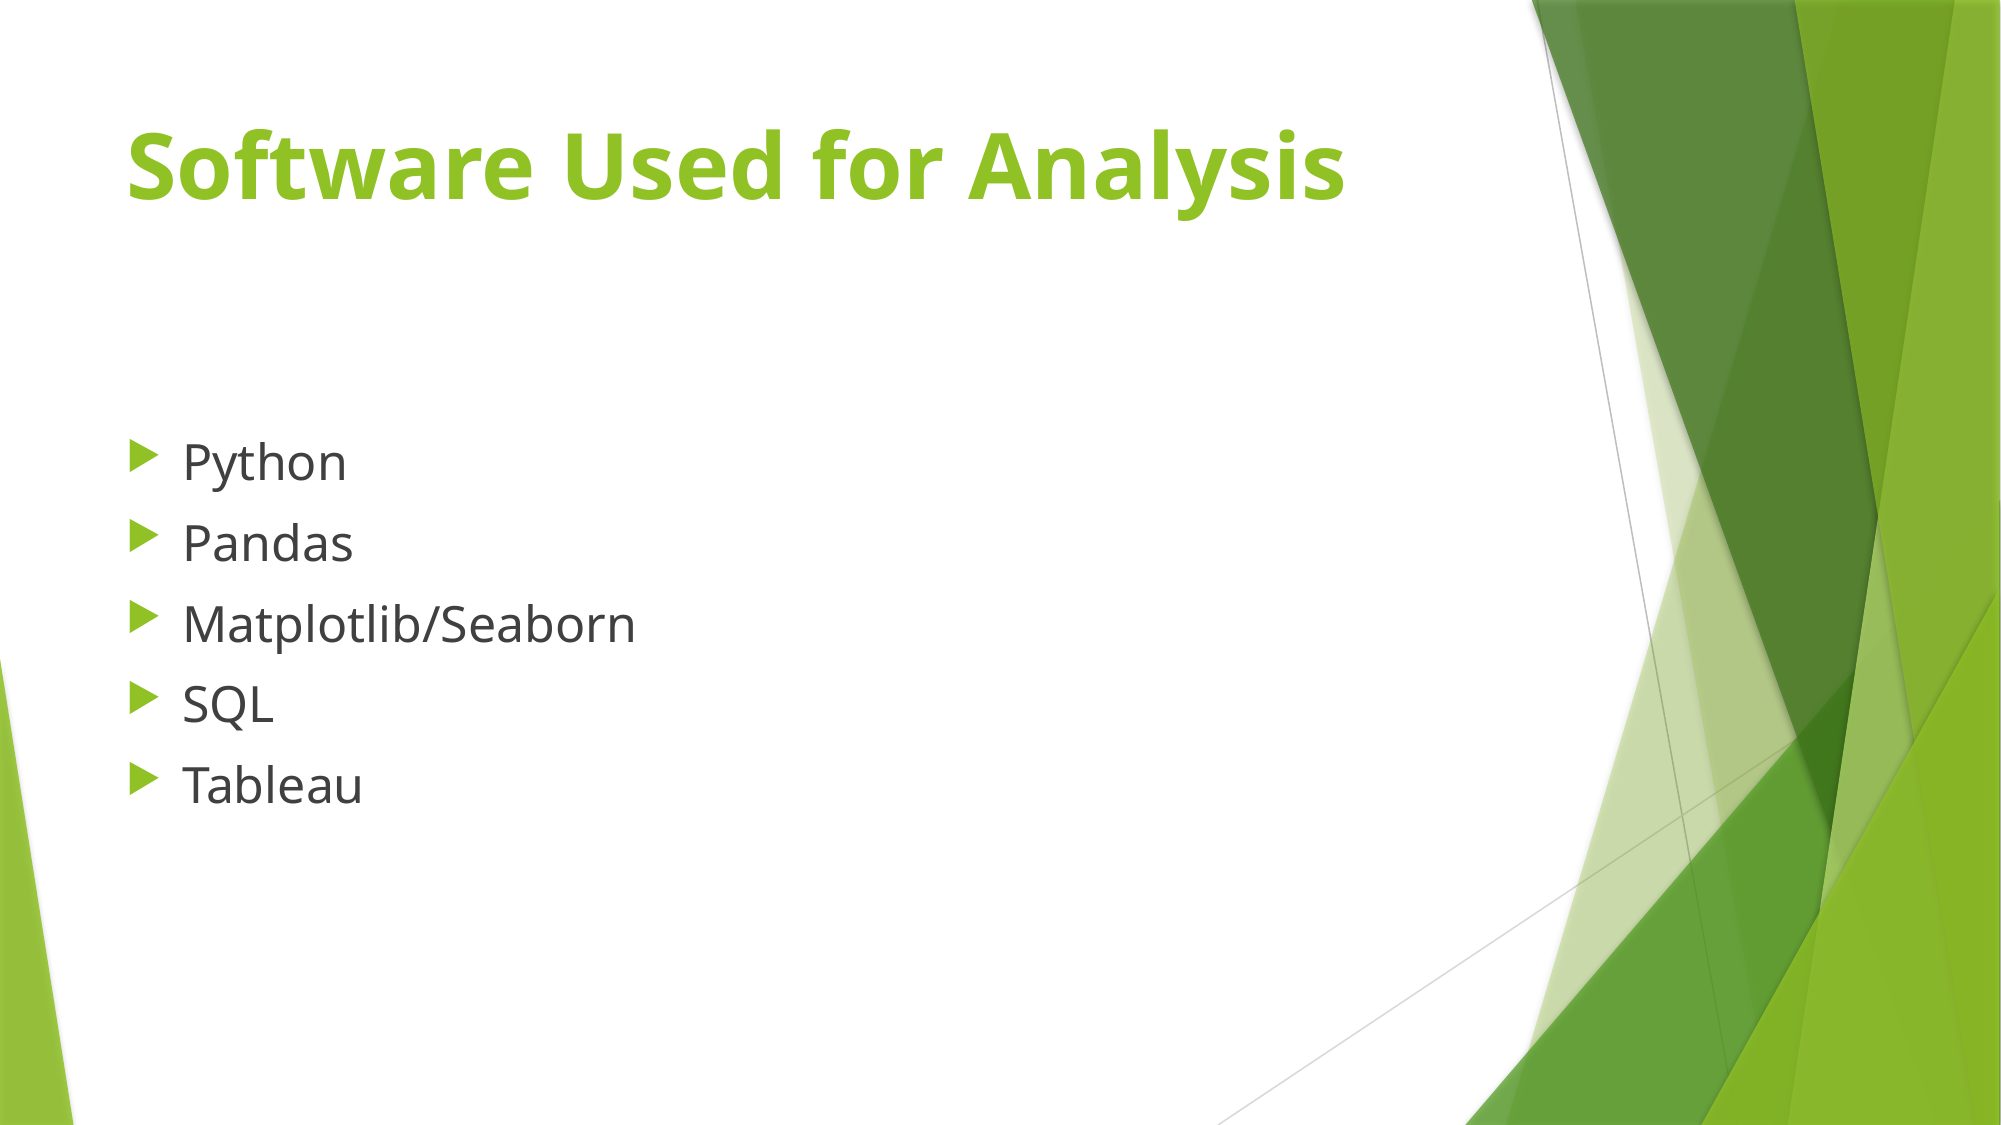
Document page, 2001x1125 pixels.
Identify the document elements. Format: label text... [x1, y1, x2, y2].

title Software Used for Analysis [111, 99, 1522, 317]
list Python Pandas Matplotlib/Seaborn SQL Tableau [111, 422, 1522, 992]
